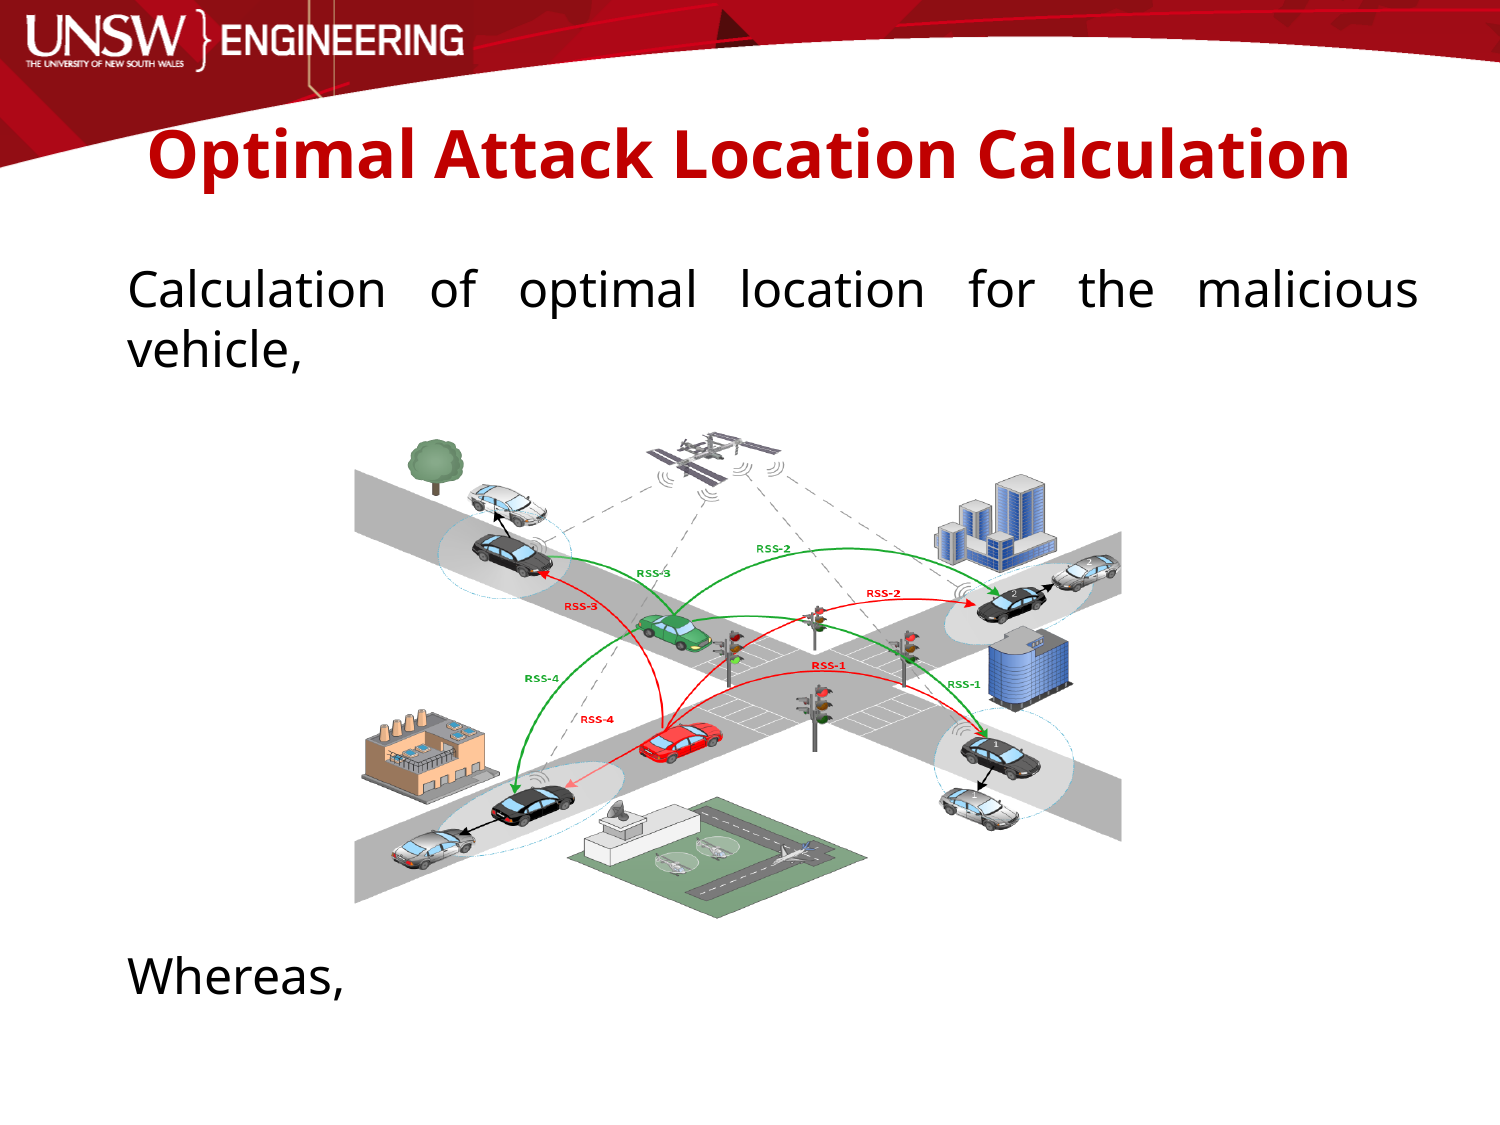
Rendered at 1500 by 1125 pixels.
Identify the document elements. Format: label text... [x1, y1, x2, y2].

picture [0, 0, 1500, 1125]
text_box Optimal Attack Location Calculation [64, 103, 1436, 199]
